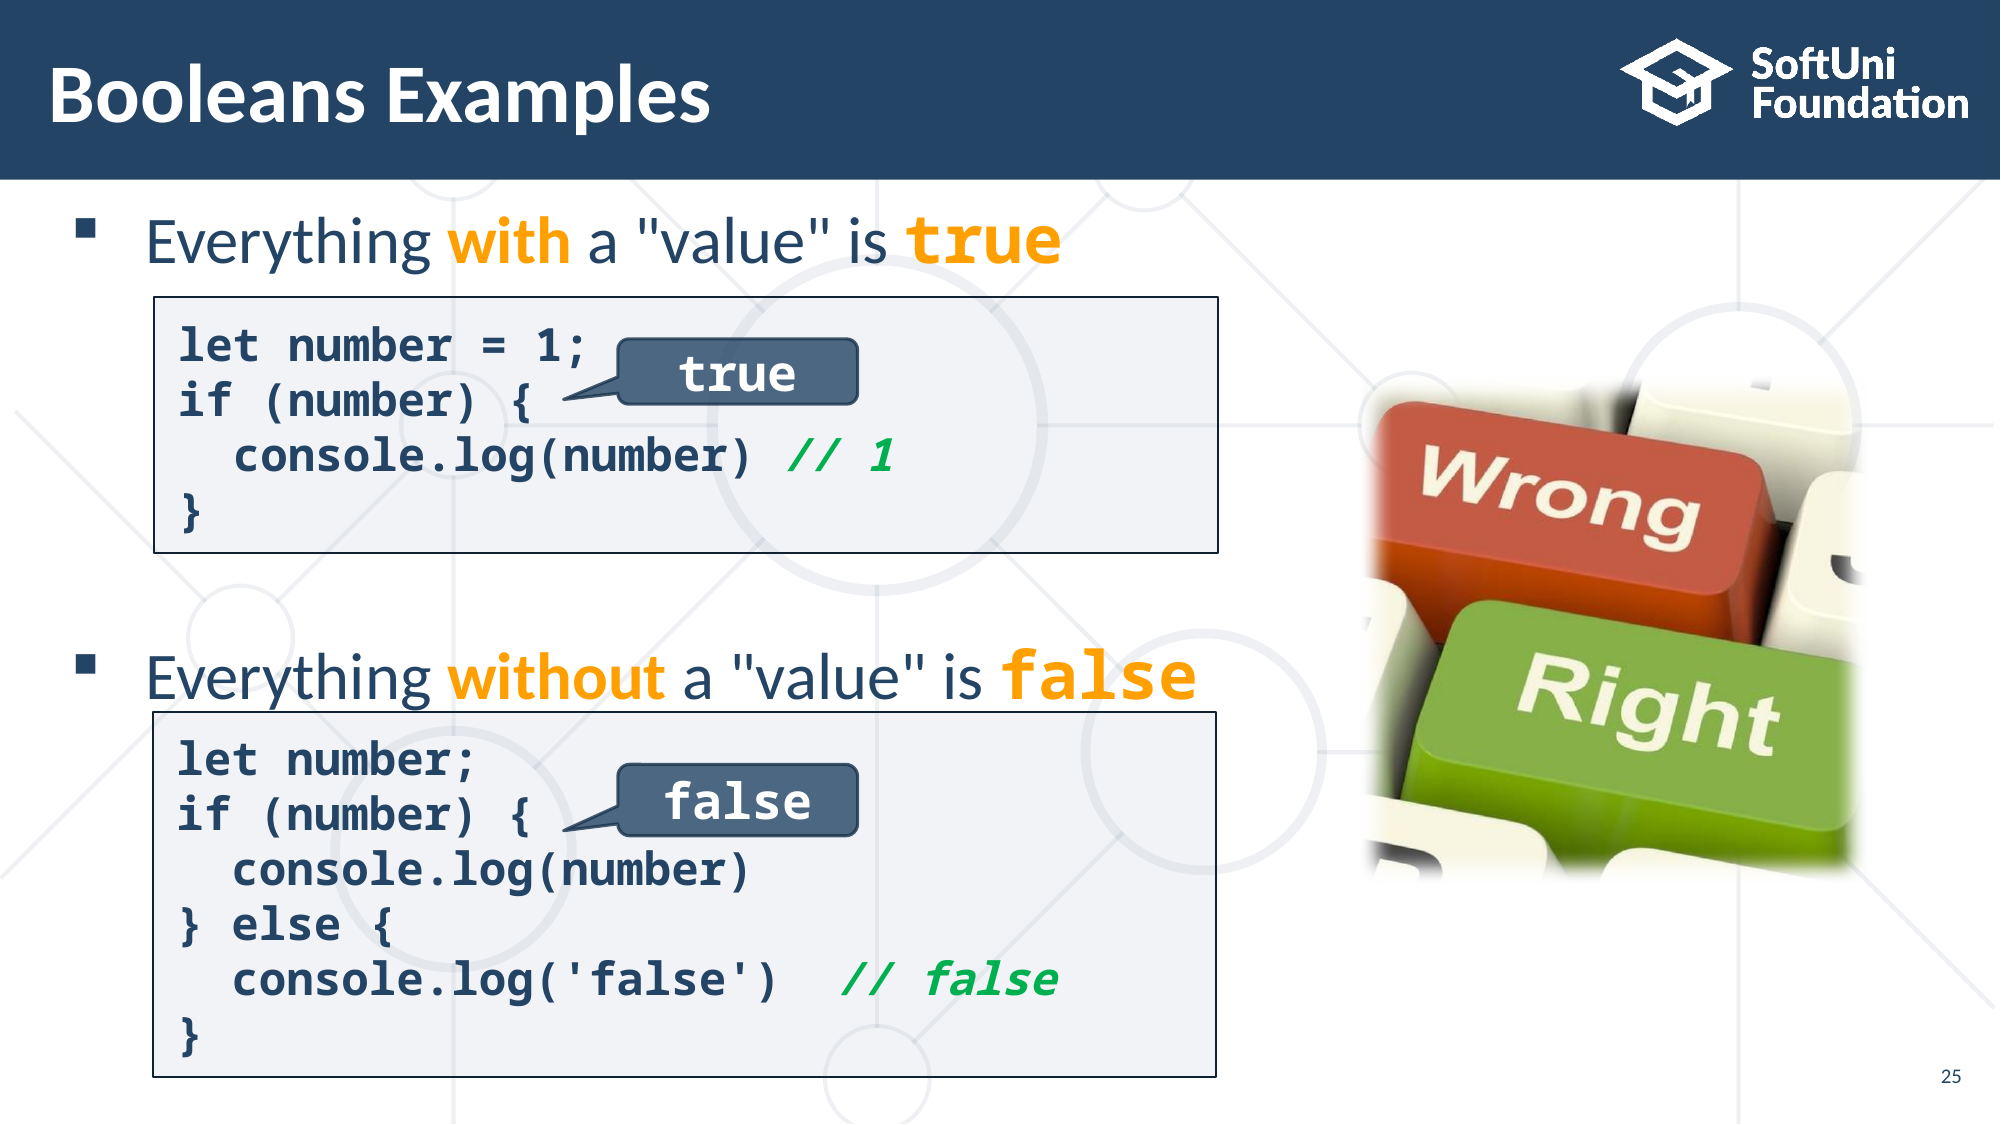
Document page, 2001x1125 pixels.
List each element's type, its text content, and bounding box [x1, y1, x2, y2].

text_box let number = 1; if (number) { console.log(number) // 1 } [154, 297, 1218, 553]
text_box false [561, 762, 860, 838]
text_box true [561, 336, 860, 407]
slide_number 25 [1897, 1049, 1968, 1101]
picture [1619, 38, 1968, 126]
title Booleans Examples [31, 16, 1591, 162]
list Everything with a "value" is true Everything without a "value" is false [52, 186, 1682, 1109]
text_box let number; if (number) { console.log(number) } else { console.log('false') // false } [152, 711, 1217, 1078]
picture [1359, 374, 1868, 884]
